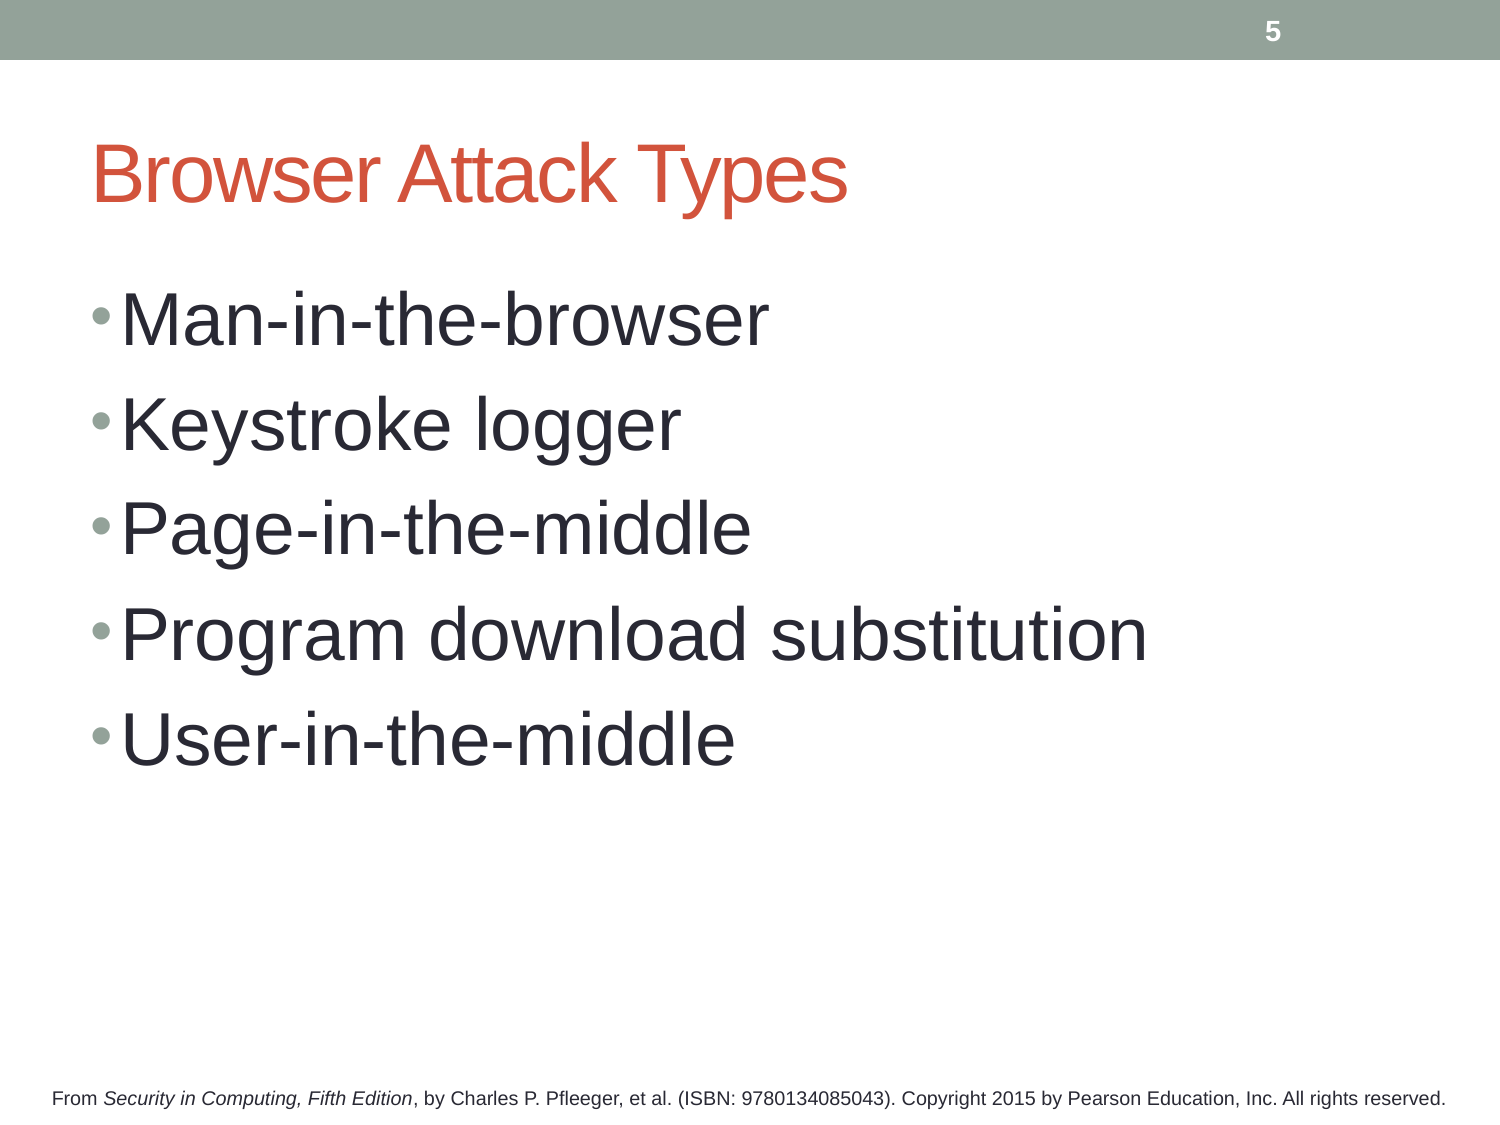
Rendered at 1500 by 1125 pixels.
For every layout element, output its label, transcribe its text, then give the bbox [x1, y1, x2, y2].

footer From Security in Computing, Fifth Edition, by Charles P. Pfleeger, et al. (ISBN: 9780134085043). Copyright 2015 by Pearson Education, Inc. All rights reserved. [0, 1071, 1500, 1125]
title Browser Attack Types [75, 87, 1425, 250]
slide_number 5 [1250, 3, 1425, 57]
list Man-in-the-browser Keystroke logger Page-in-the-middle Program download substitution User-in-the-middle [75, 262, 1425, 1063]
